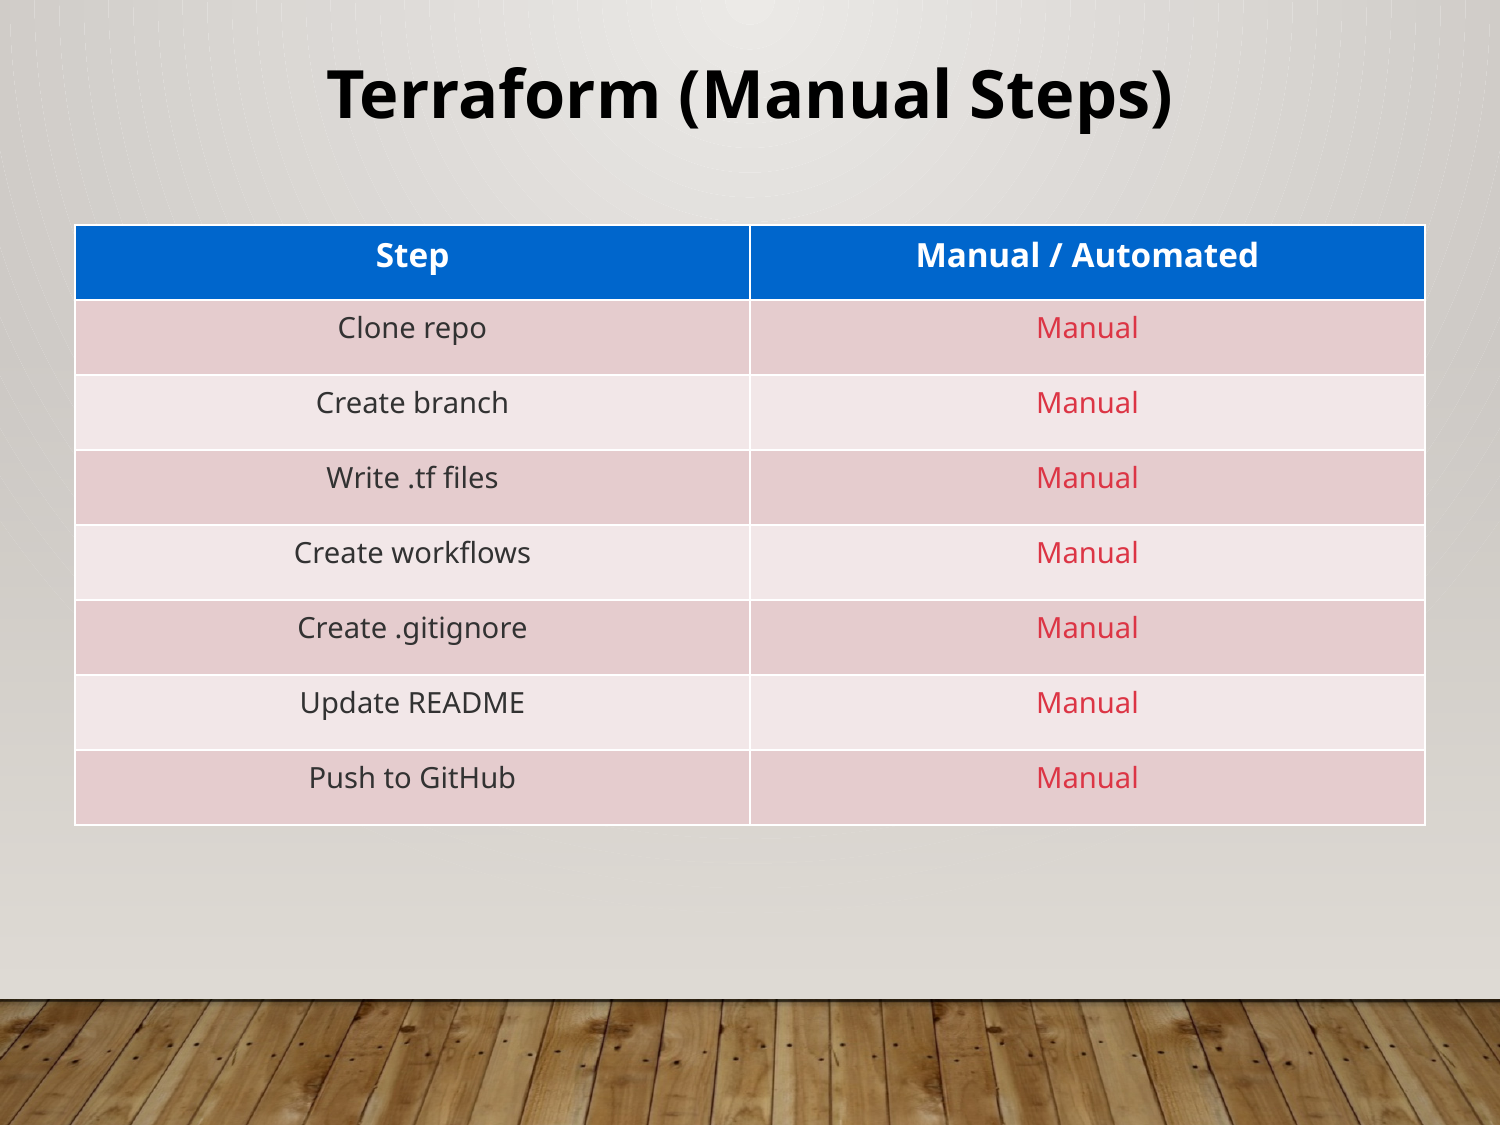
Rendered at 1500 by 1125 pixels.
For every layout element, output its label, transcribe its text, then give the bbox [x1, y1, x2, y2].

table_cell Create .gitignore [76, 601, 749, 674]
table_cell Create branch [76, 376, 749, 449]
table_cell Create workflows [76, 526, 749, 599]
table_cell Manual [751, 676, 1424, 749]
table_cell Manual [751, 601, 1424, 674]
picture [0, 999, 1500, 1125]
table_cell Manual [751, 526, 1424, 599]
table_cell Write .tf files [76, 451, 749, 524]
text_box Terraform (Manual Steps) [311, 44, 1189, 140]
table_cell Manual [751, 301, 1424, 374]
table_cell Clone repo [76, 301, 749, 374]
table_cell Manual [751, 376, 1424, 449]
table_header Step [76, 226, 749, 299]
table_cell Manual [751, 451, 1424, 524]
table_cell Manual [751, 751, 1424, 824]
table_cell Update README [76, 676, 749, 749]
table_header Manual / Automated [751, 226, 1424, 299]
table_cell Push to GitHub [76, 751, 749, 824]
